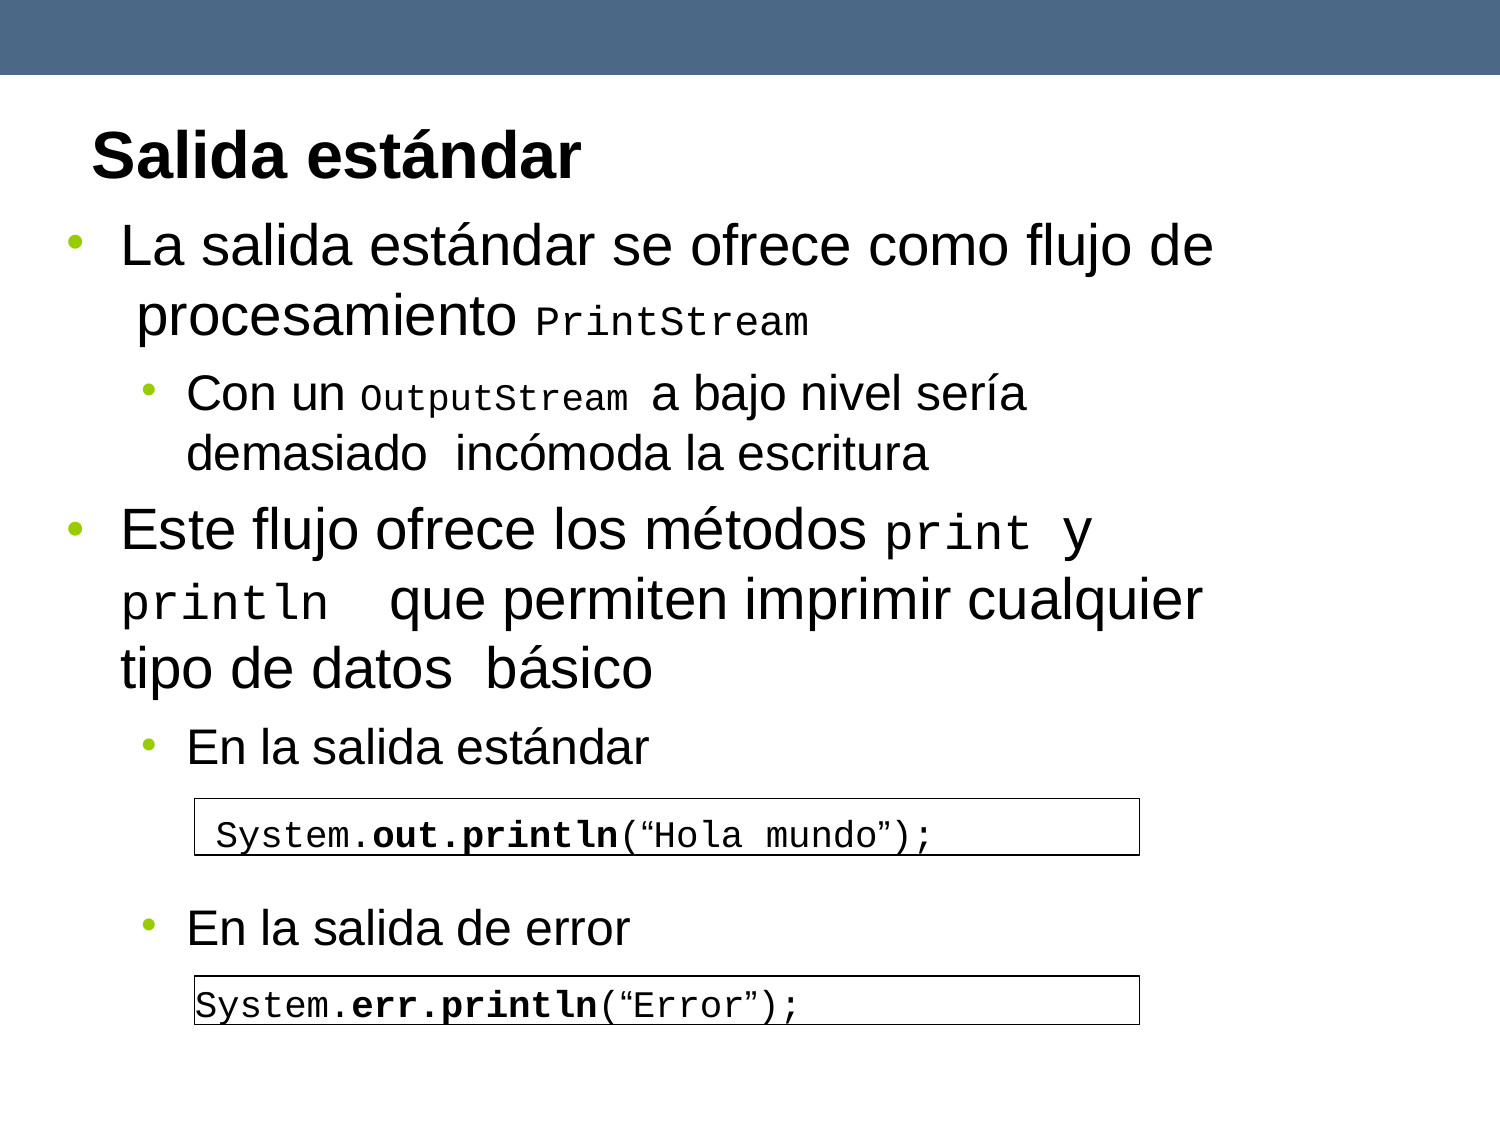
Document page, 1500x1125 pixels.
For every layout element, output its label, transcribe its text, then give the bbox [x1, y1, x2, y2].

text_box La salida estándar se ofrece como flujo de procesamiento PrintStream Con un OutputStream a bajo nivel sería demasiado incómoda la escritura Este flujo ofrece los métodos print y println que permiten imprimir cualquier tipo de datos básico En la salida estándar [62, 205, 1311, 775]
text_box System.err.println(“Error”); [194, 976, 1140, 1025]
title Salida estándar [89, 109, 587, 205]
text_box System.out.println(“Hola mundo”); [194, 798, 1140, 856]
text_box En la salida de error [137, 892, 635, 955]
